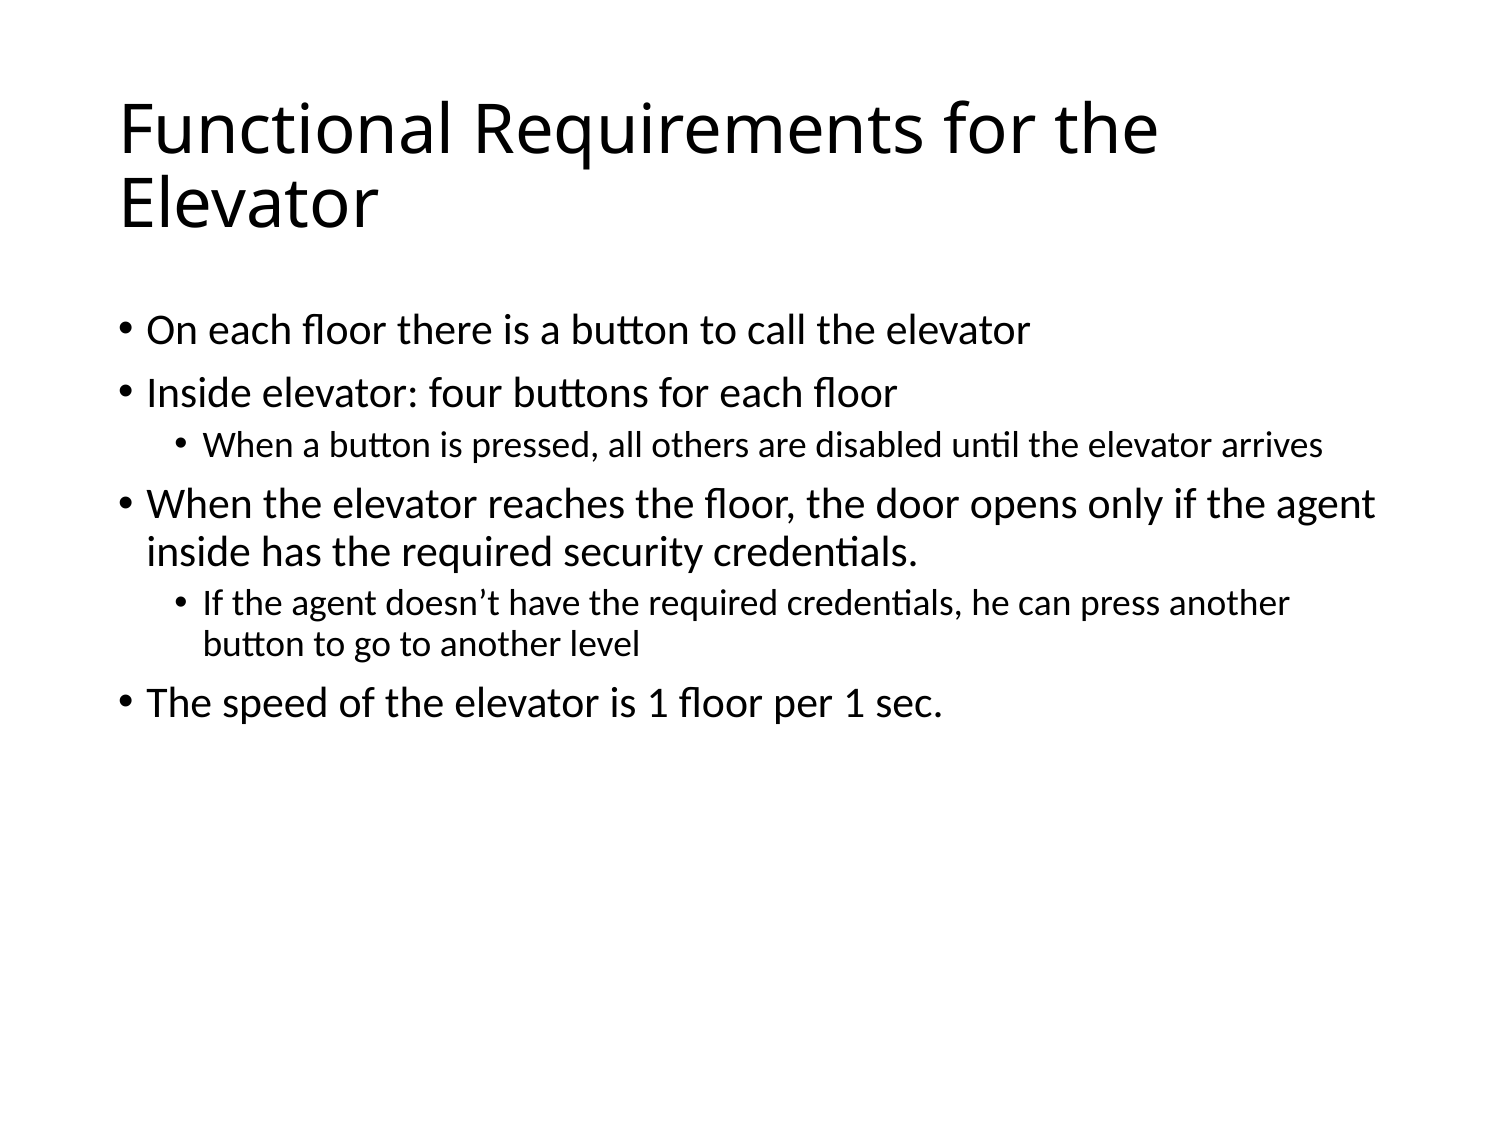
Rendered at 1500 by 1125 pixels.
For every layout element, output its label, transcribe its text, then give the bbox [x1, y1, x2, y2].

list On each floor there is a button to call the elevator Inside elevator: four buttons for each floor When a button is pressed, all others are disabled until the elevator arrives When the elevator reaches the floor, the door opens only if the agent inside has the required security credentials. If the agent doesn’t have the required credentials, he can press another button to go to another level The speed of the elevator is 1 floor per 1 sec. [103, 299, 1397, 1014]
title Functional Requirements for the Elevator [103, 59, 1397, 278]
